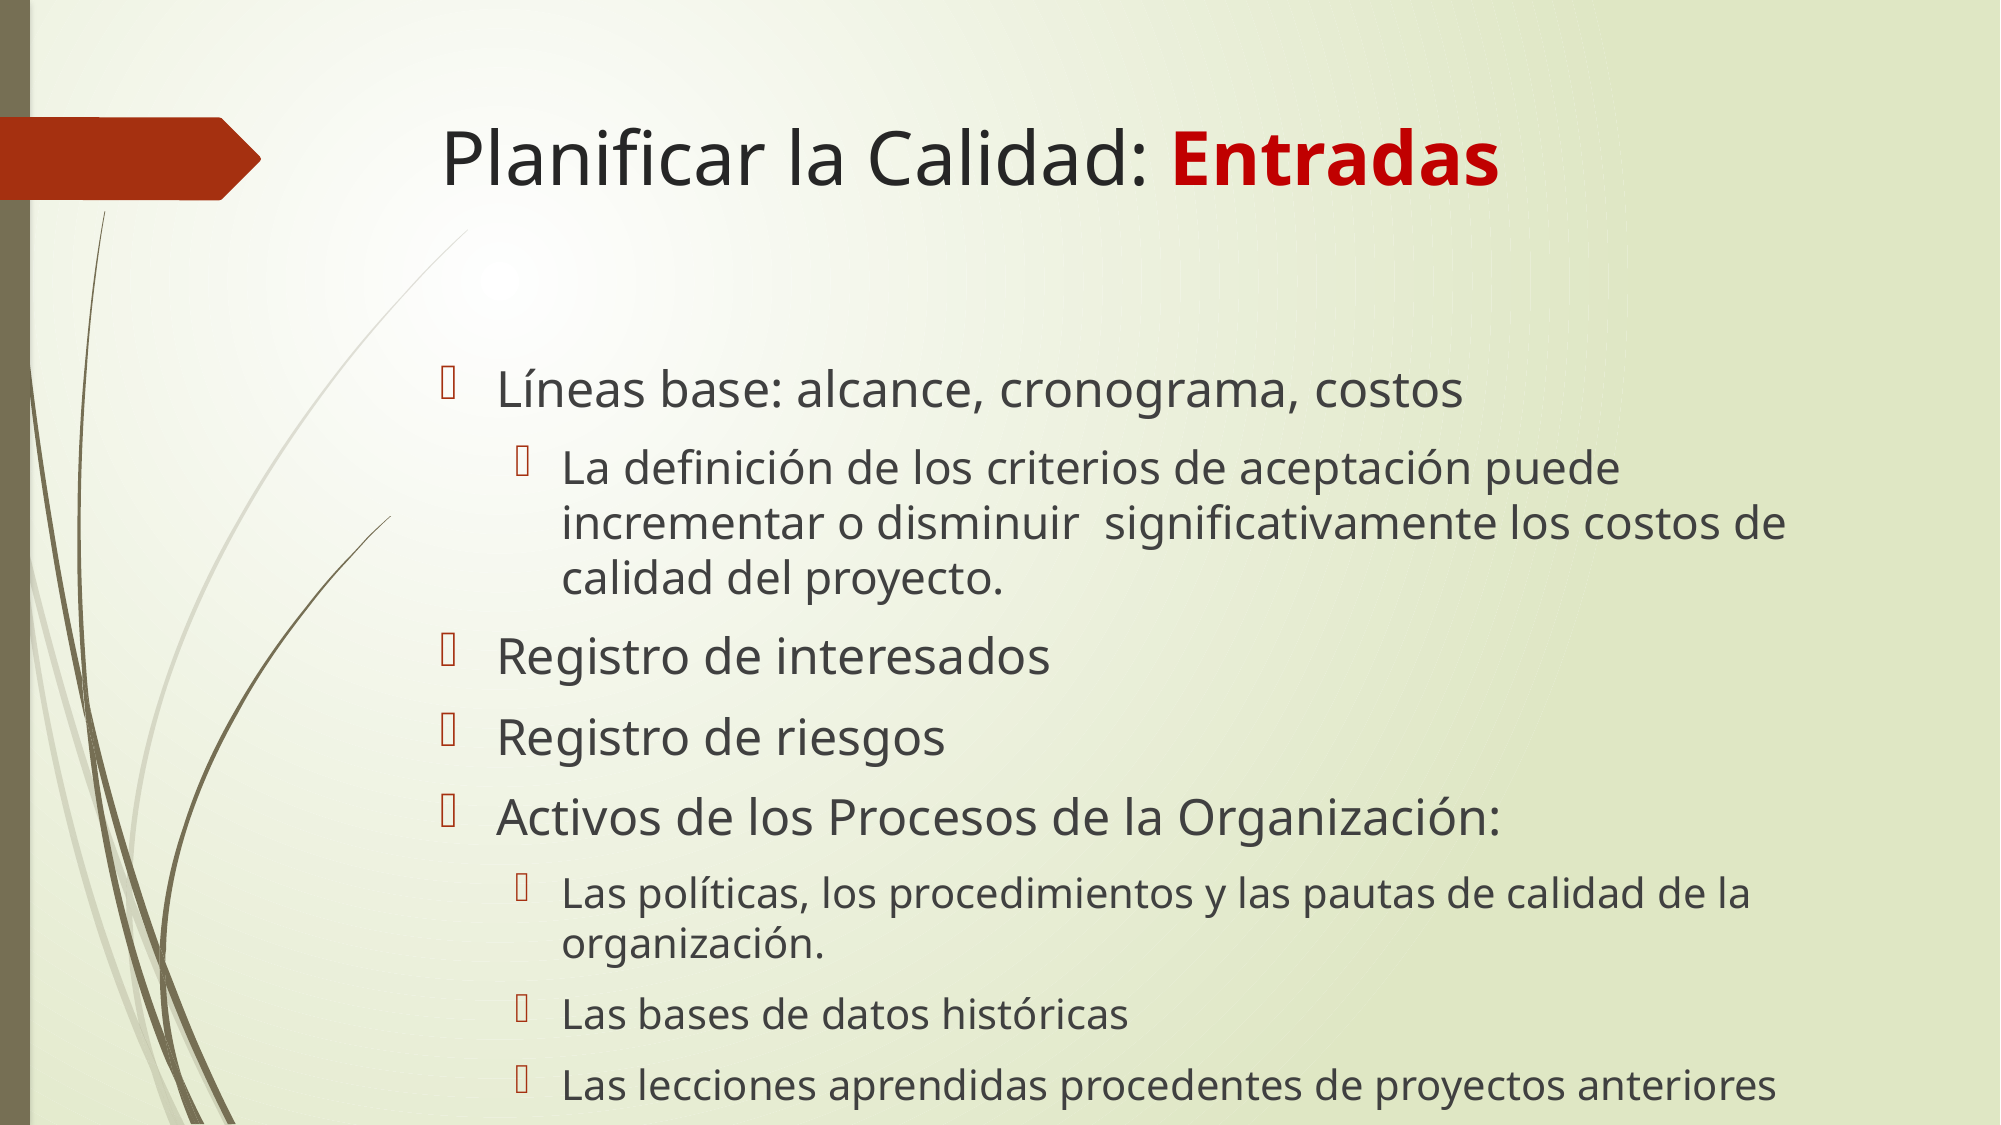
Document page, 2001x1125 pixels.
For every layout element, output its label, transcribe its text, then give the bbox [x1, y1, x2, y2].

title Planificar la Calidad: Entradas [425, 102, 1888, 313]
list Líneas base: alcance, cronograma, costos La definición de los criterios de aceptación puede incrementar o disminuir significativamente los costos de calidad del proyecto. Registro de interesados Registro de riesgos Activos de los Procesos de la Organización: Las políticas, los procedimientos y las pautas de calidad de la organización. Las bases de datos históricas Las lecciones aprendidas procedentes de proyectos anteriores [424, 350, 1888, 970]
